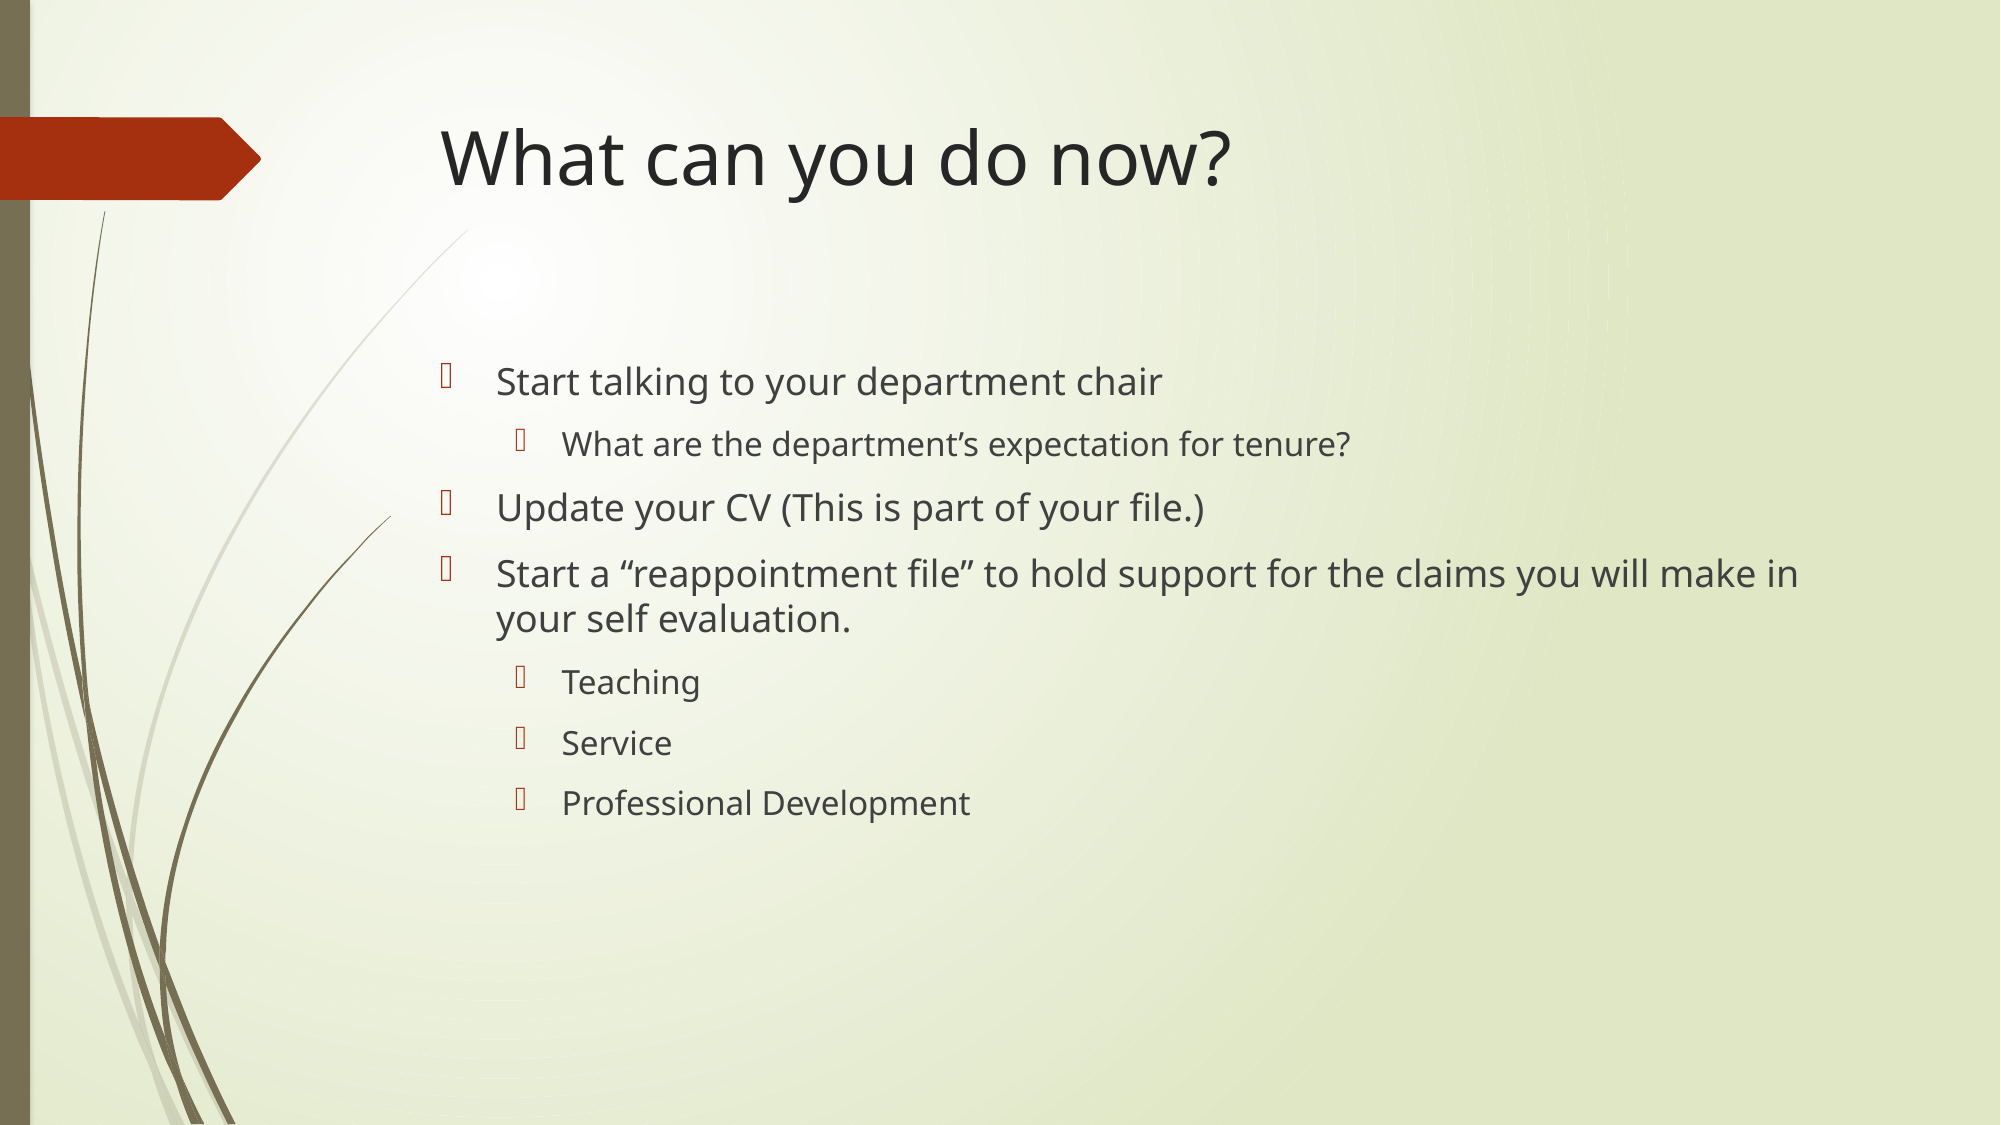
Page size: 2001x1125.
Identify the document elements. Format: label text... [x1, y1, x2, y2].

list Start talking to your department chair What are the department’s expectation for tenure? Update your CV (This is part of your file.) Start a “reappointment file” to hold support for the claims you will make in your self evaluation. Teaching Service Professional Development [424, 350, 1888, 970]
title What can you do now? [425, 102, 1888, 313]
